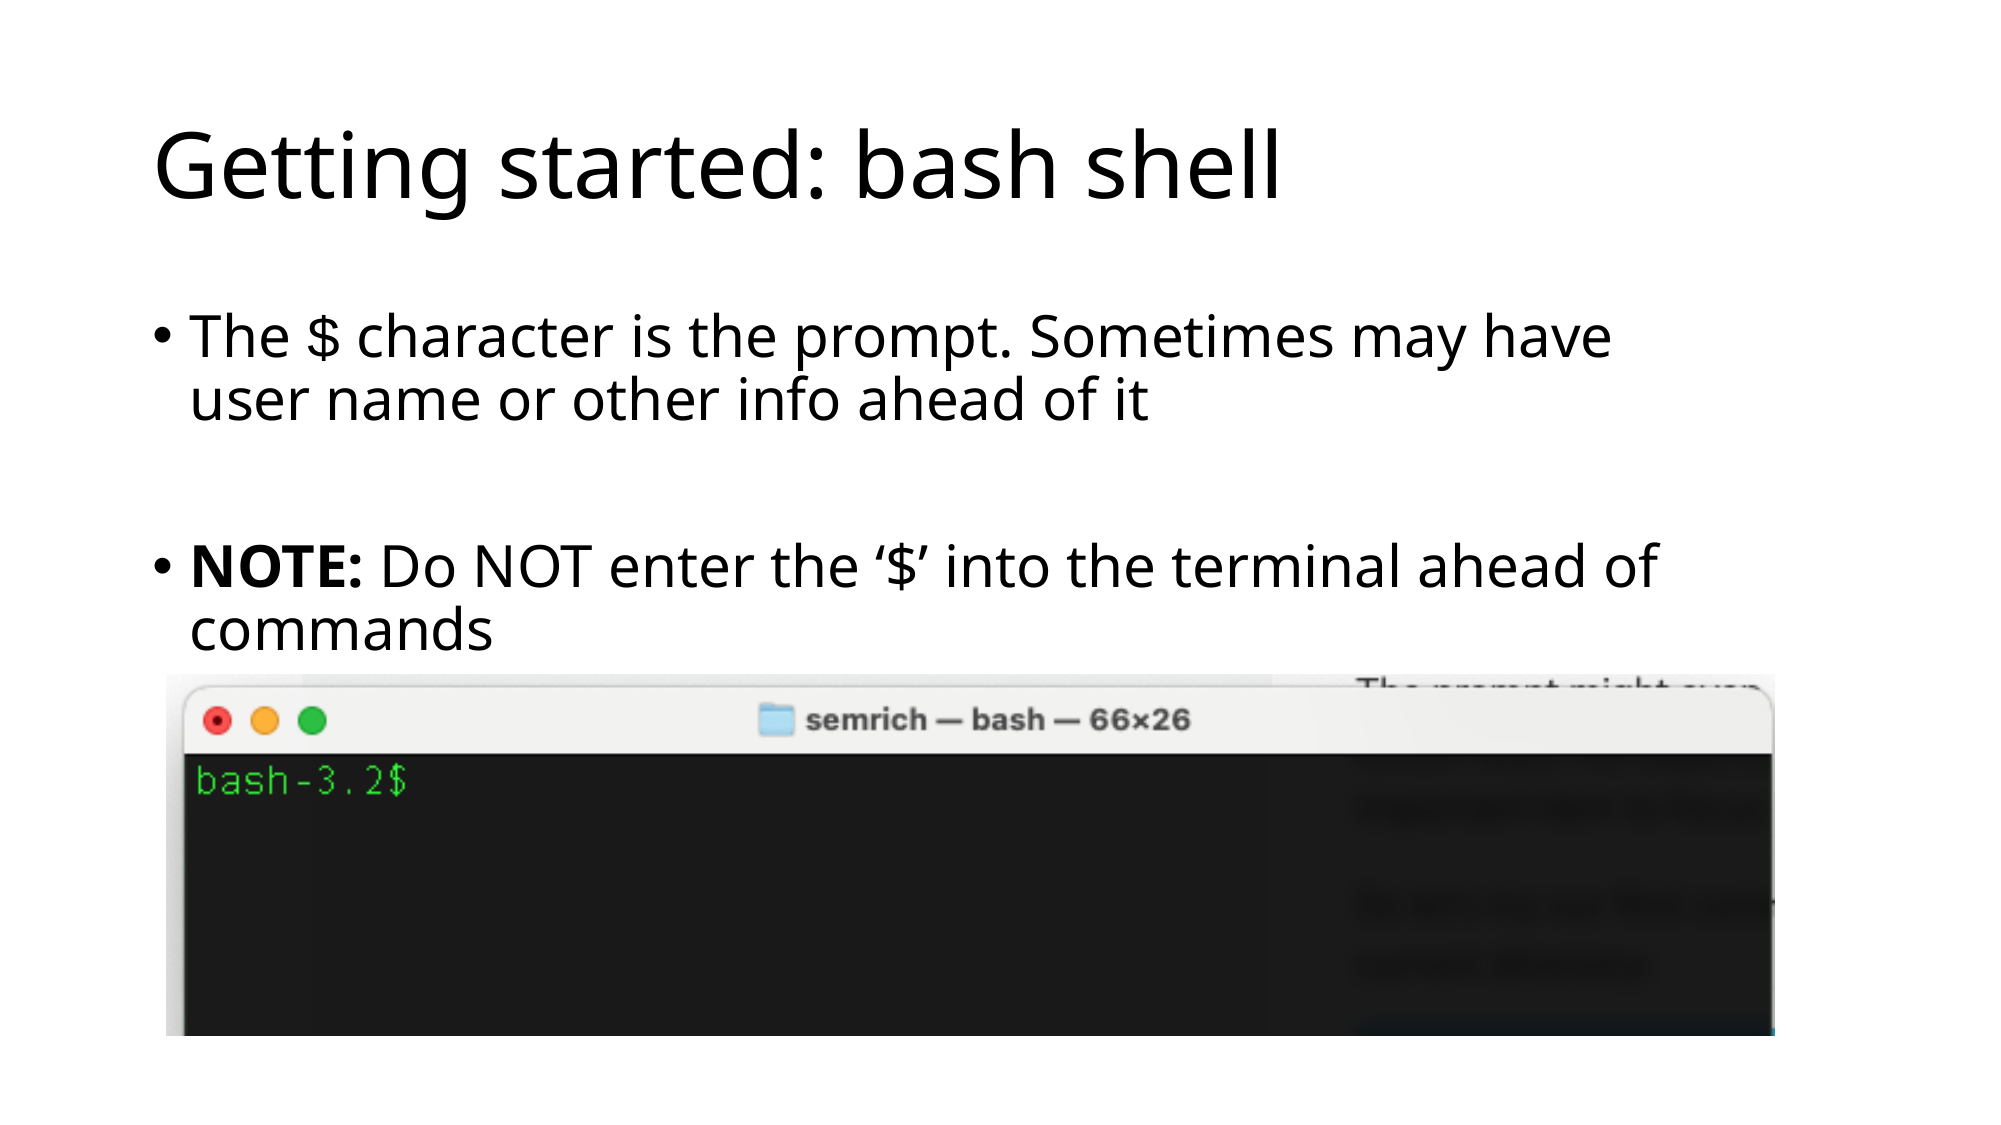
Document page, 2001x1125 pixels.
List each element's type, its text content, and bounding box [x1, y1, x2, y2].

picture [165, 674, 1776, 1036]
list The $ character is the prompt. Sometimes may have user name or other info ahead of it NOTE: Do NOT enter the ‘$’ into the terminal ahead of commands [137, 299, 1747, 1014]
title Getting started: bash shell [137, 59, 1863, 278]
